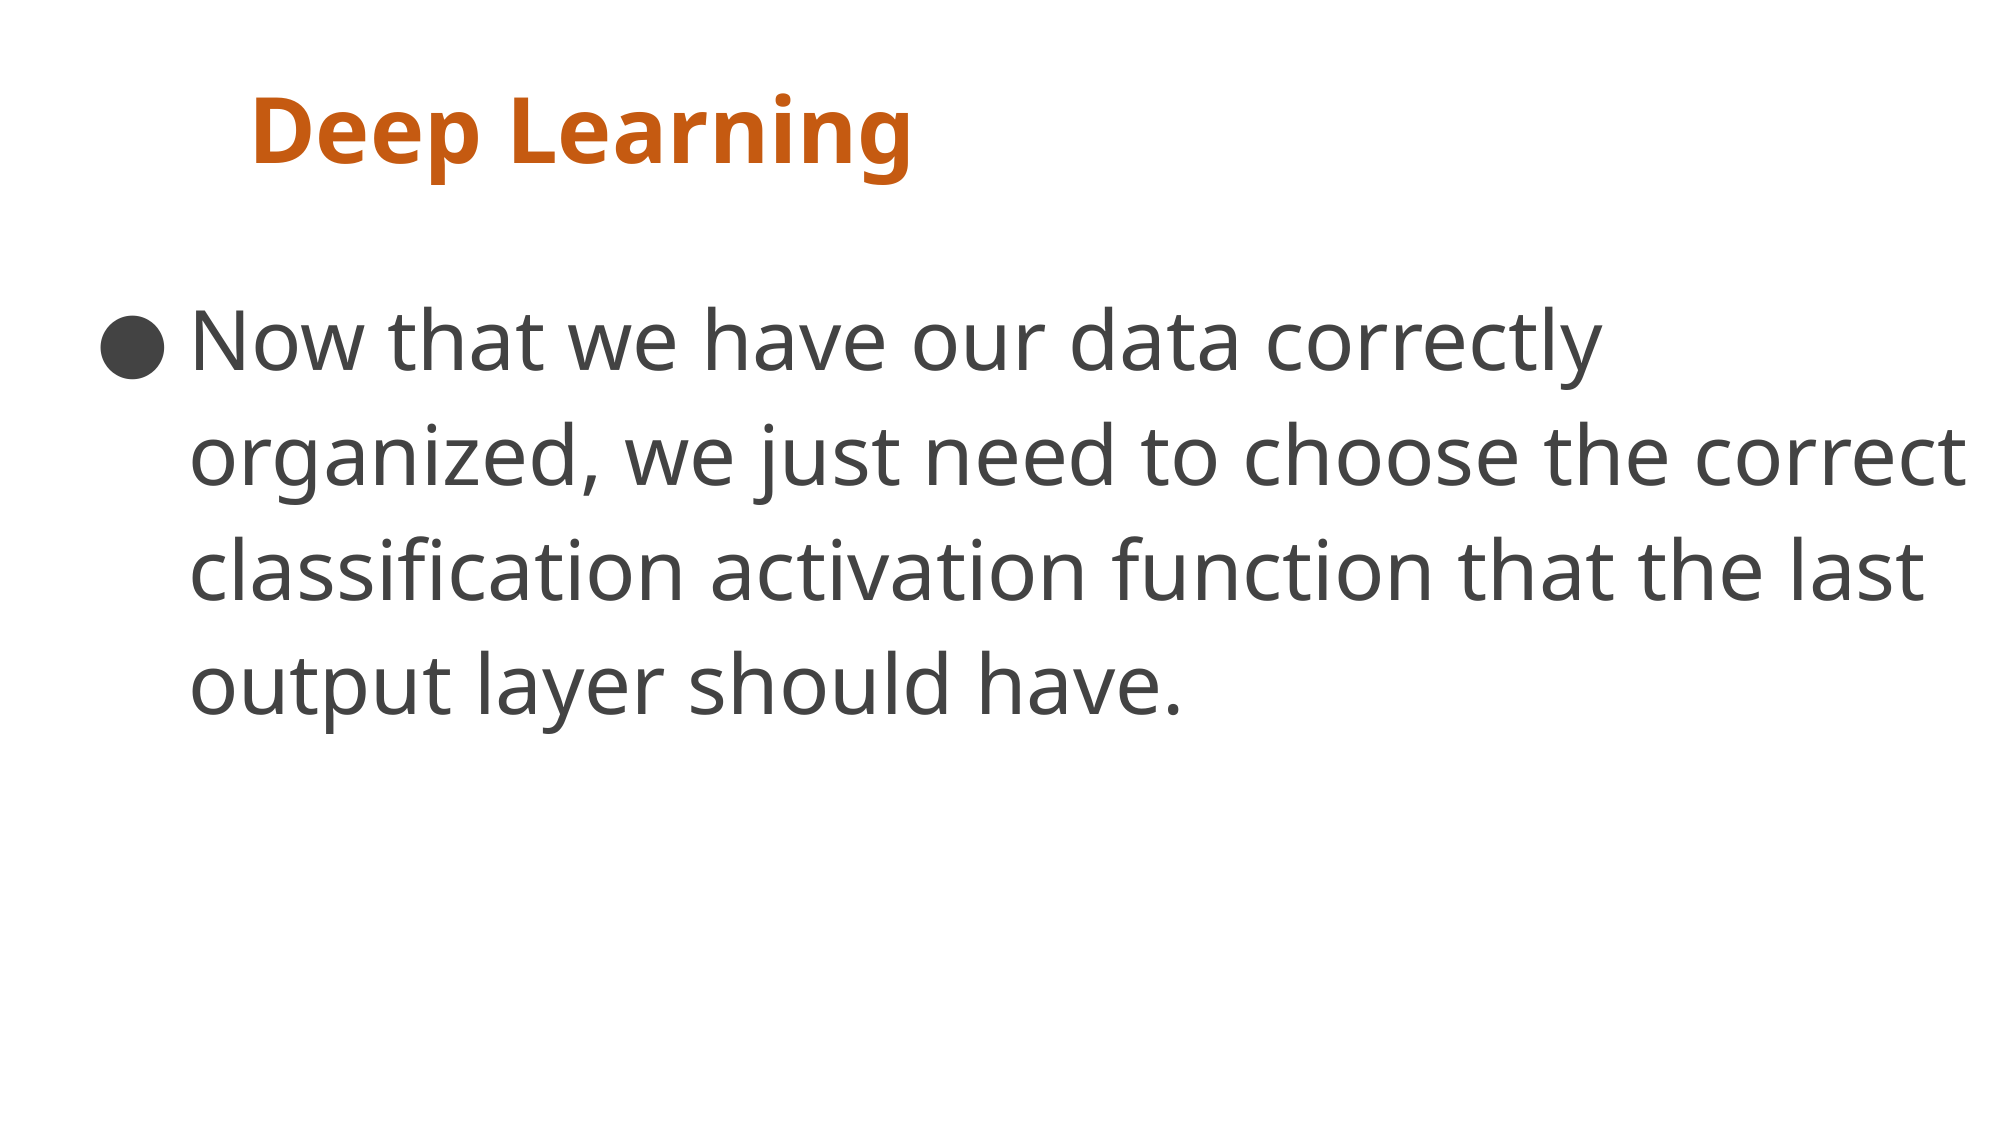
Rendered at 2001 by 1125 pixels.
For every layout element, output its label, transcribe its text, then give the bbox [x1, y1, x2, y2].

list Now that we have our data correctly organized, we just need to choose the correct classification activation function that the last output layer should have. [68, 252, 2000, 500]
title Deep Learning [228, 64, 1932, 190]
